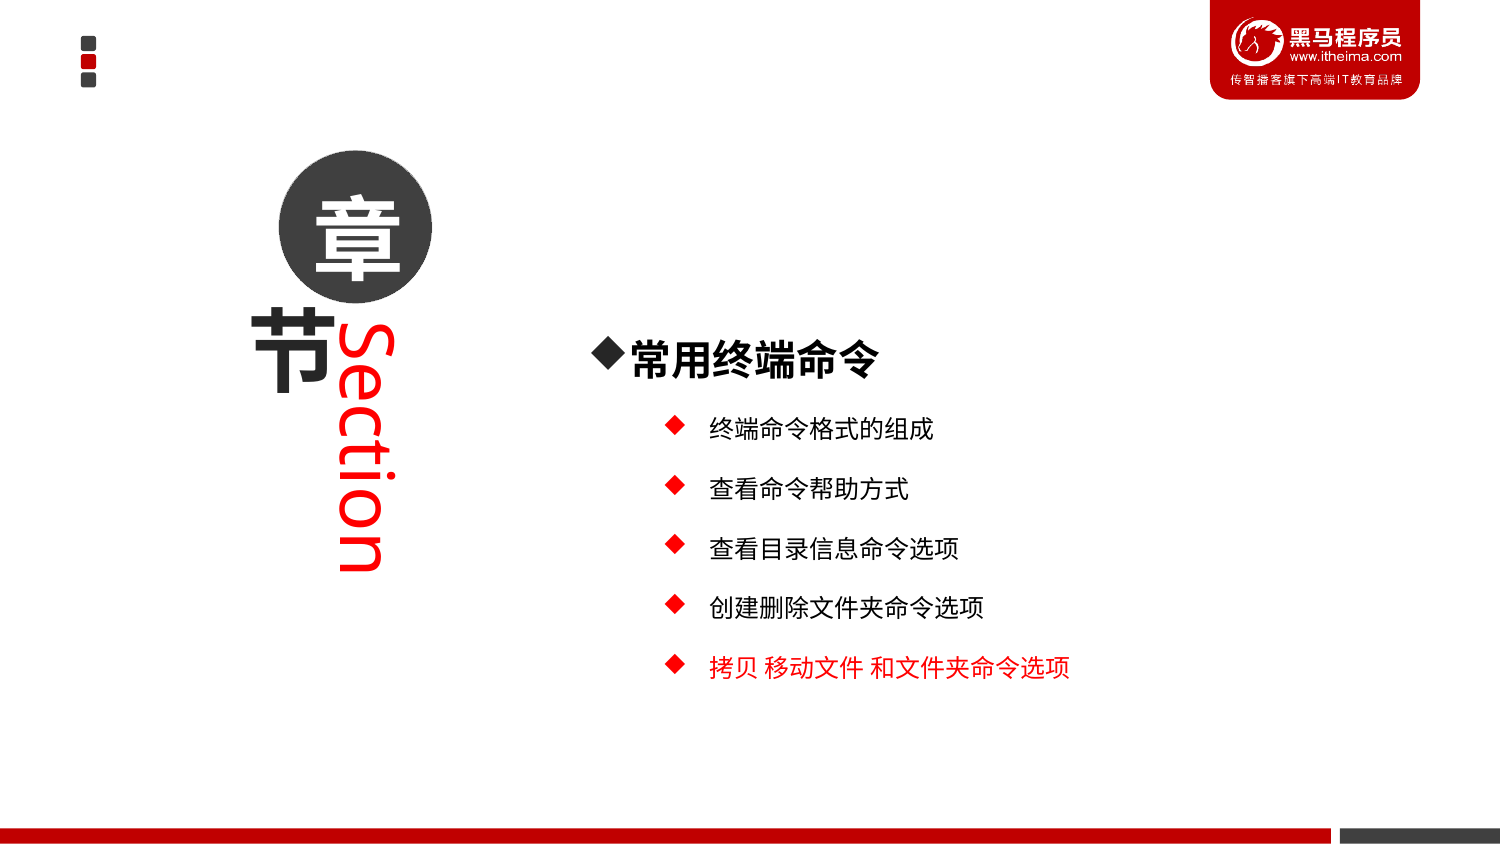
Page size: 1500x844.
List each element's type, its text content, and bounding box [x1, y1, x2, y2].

text_box 章 [278, 150, 433, 304]
text_box 节 [218, 288, 339, 410]
text_box 常用终端命令 终端命令格式的组成 查看命令帮助方式 查看目录信息命令选项 创建删除文件夹命令选项 拷贝 移动文件 和文件夹命令选项 [572, 275, 1117, 691]
picture [1212, 8, 1421, 94]
text_box Section [321, 314, 427, 749]
